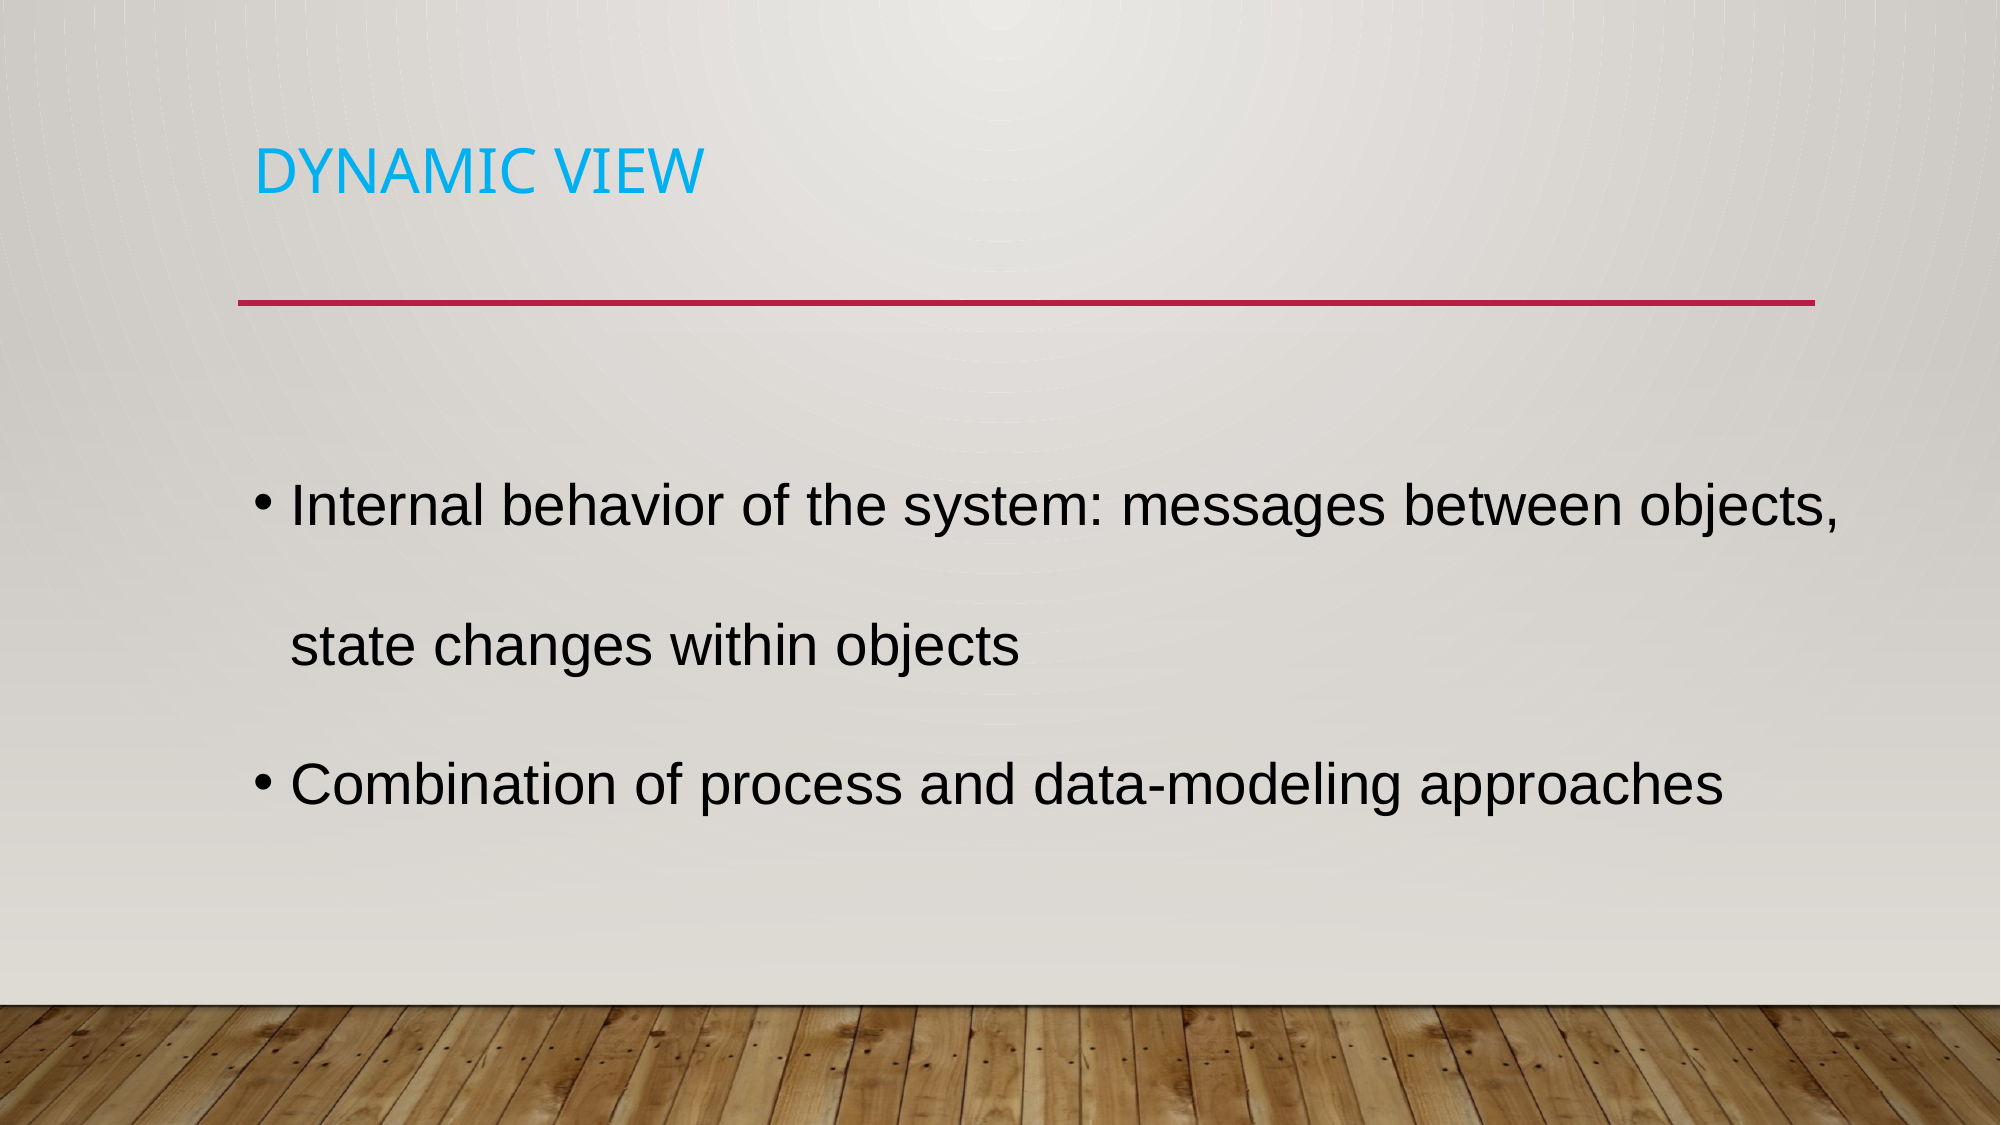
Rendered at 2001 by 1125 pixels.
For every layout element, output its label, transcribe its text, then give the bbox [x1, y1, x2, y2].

title Dynamic View [238, 131, 1814, 280]
list Internal behavior of the system: messages between objects, state changes within objects Combination of process and data-modeling approaches [238, 280, 1895, 933]
picture [0, 1005, 2000, 1125]
